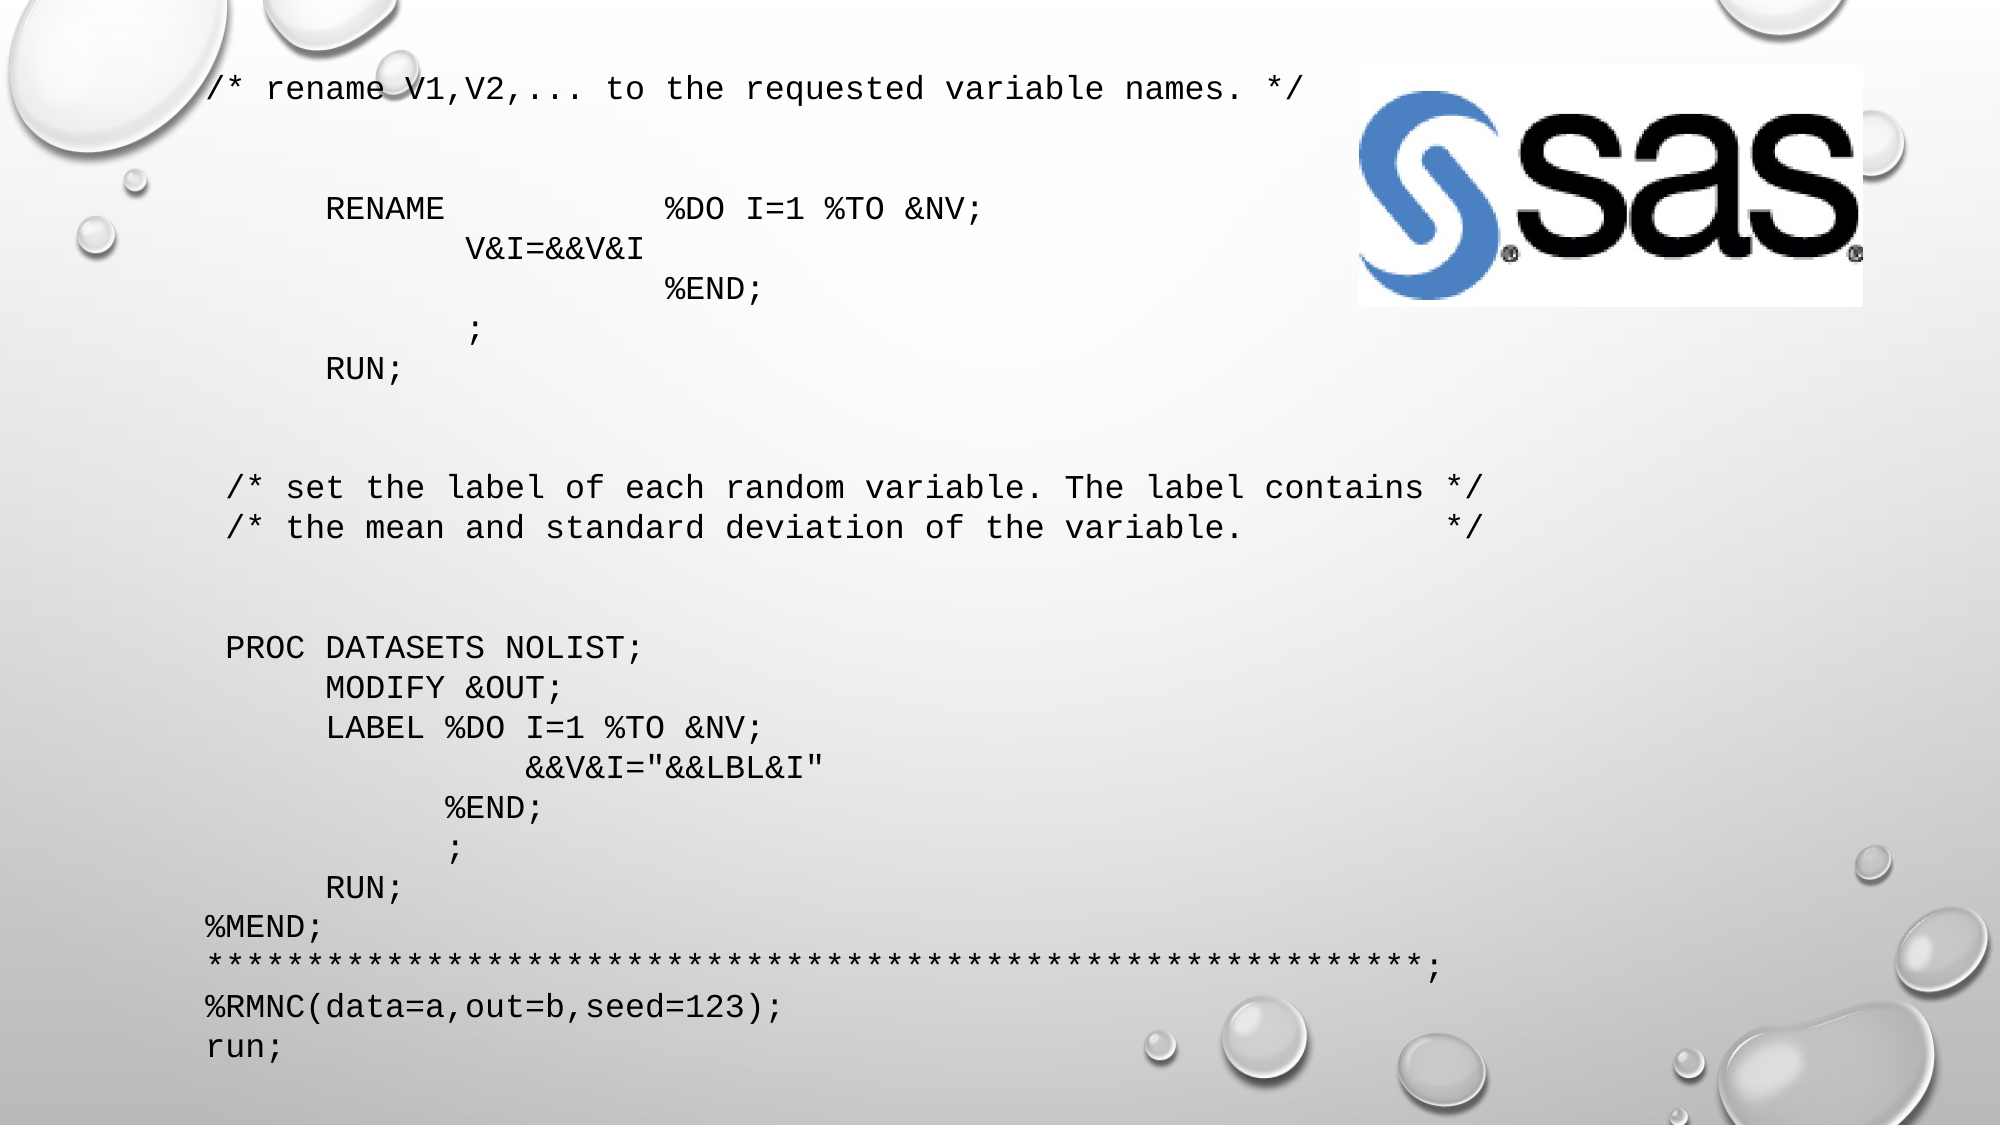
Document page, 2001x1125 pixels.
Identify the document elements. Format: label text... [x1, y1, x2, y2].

text_box /* rename V1,V2,... to the requested variable names. */ RENAME %DO I=1 %TO &NV; V&I=&&V&I %END; ; RUN; /* set the label of each random variable. The label contains */ /* the mean and standard deviation of the variable. */ PROC DATASETS NOLIST; MODIFY &OUT; LABEL %DO I=1 %TO &NV; &&V&I="&&LBL&I" %END; ; RUN; %MEND; *************************************************************; %RMNC(data=a,out=b,seed=123); run; [190, 58, 1953, 1125]
picture [1358, 64, 1863, 307]
picture [0, 0, 2000, 1125]
